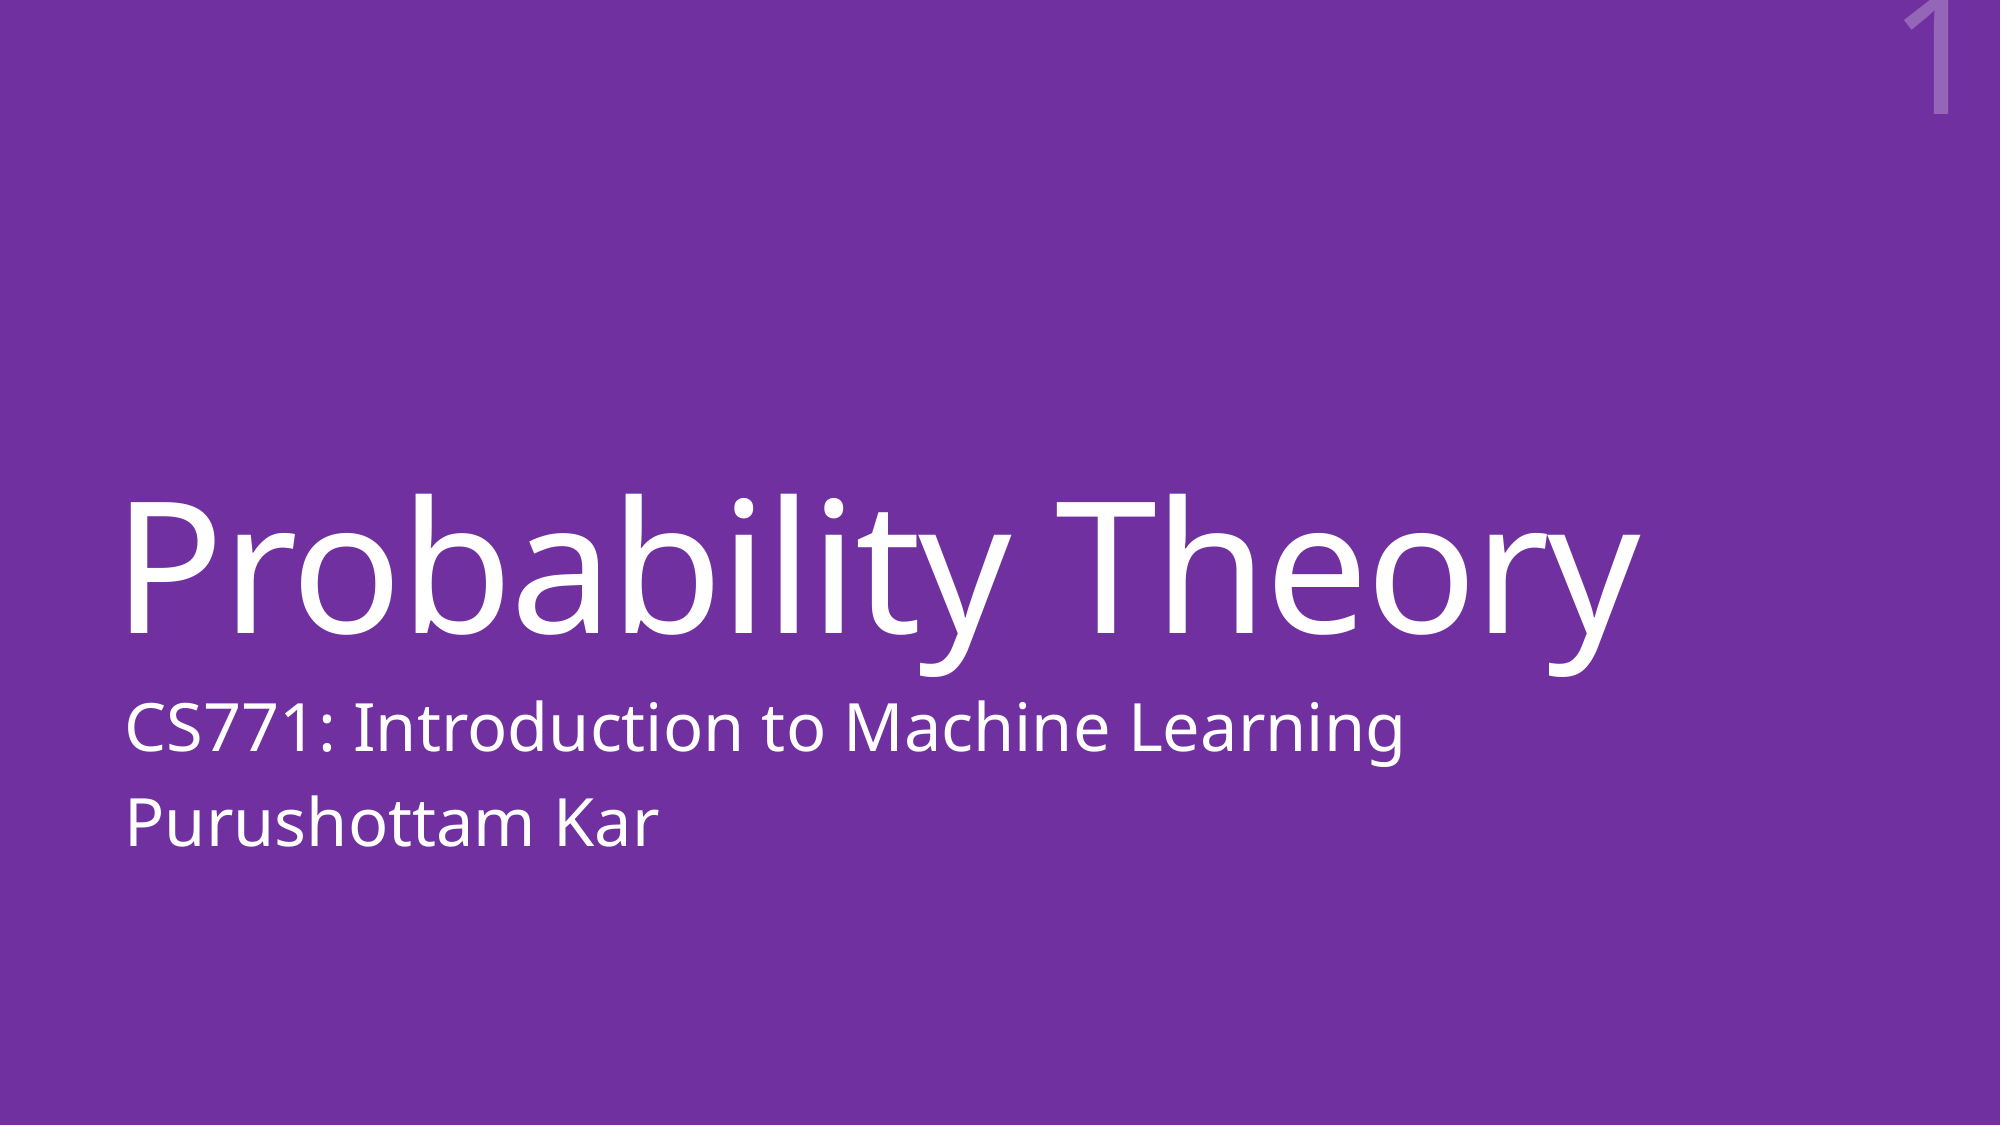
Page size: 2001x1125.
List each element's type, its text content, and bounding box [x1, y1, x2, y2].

slide_number 1 [1520, 6, 2000, 183]
title Probability Theory [98, 126, 1868, 677]
subtitle CS771: Introduction to Machine Learning Purushottam Kar [109, 690, 1624, 961]
